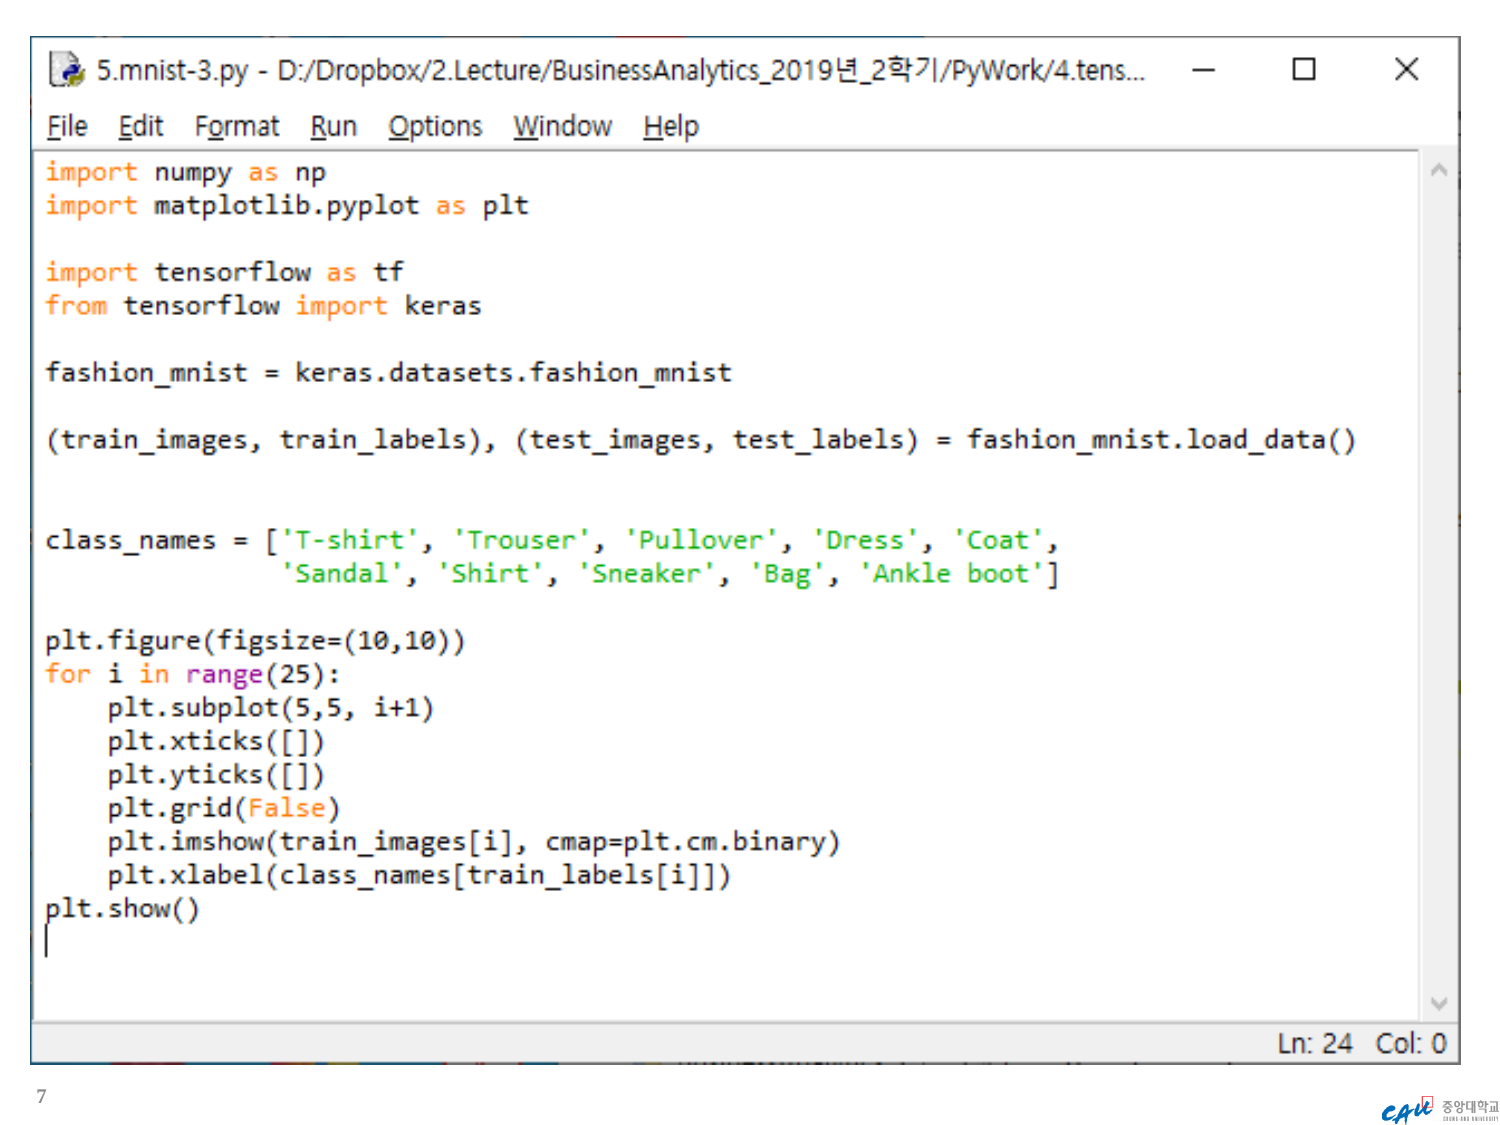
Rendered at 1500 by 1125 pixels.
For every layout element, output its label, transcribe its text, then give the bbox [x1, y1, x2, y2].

slide_number 7 [0, 1065, 62, 1125]
picture [30, 36, 1461, 1066]
picture [1382, 1094, 1500, 1125]
